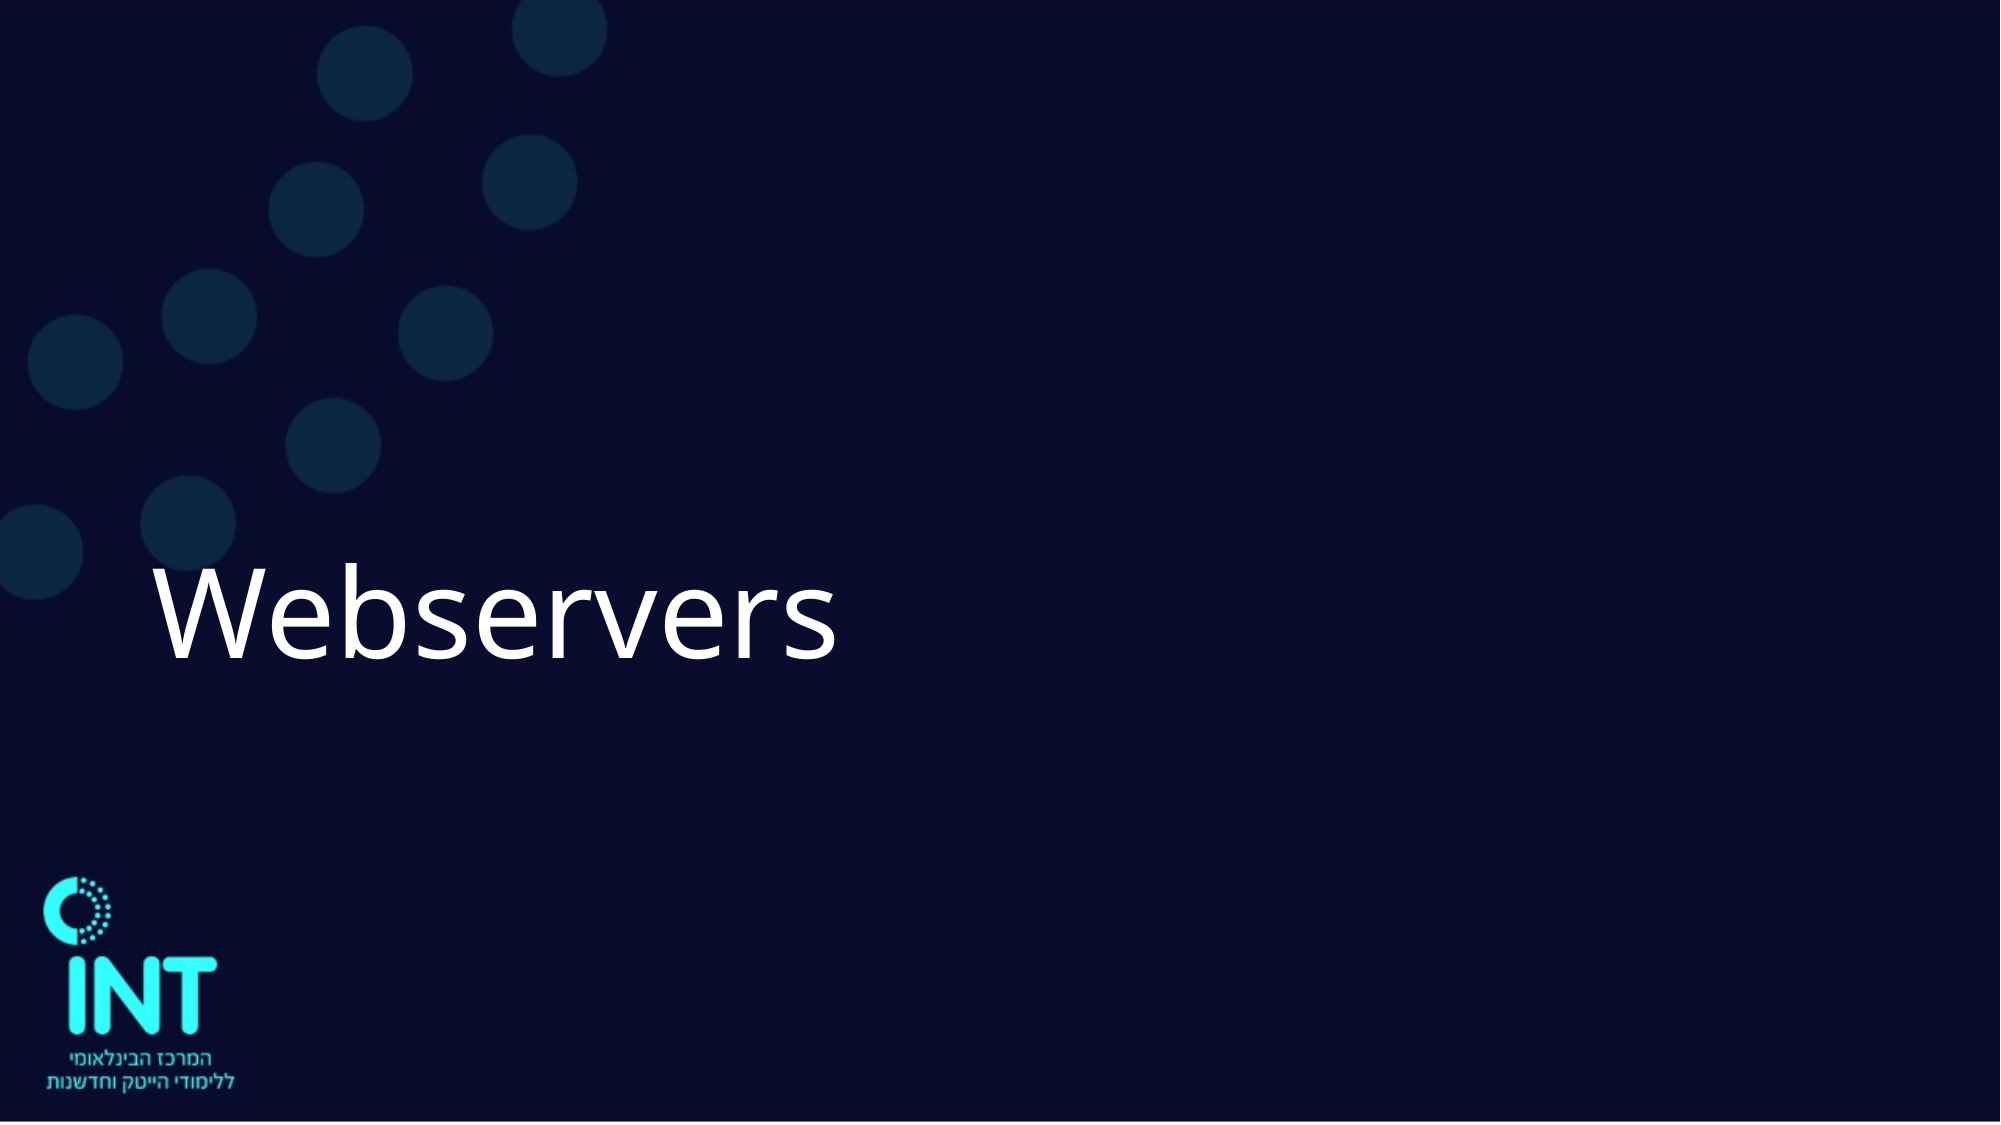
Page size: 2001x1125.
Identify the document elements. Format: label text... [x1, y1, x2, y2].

title Webservers [136, 229, 1862, 698]
picture [0, 0, 2000, 1125]
